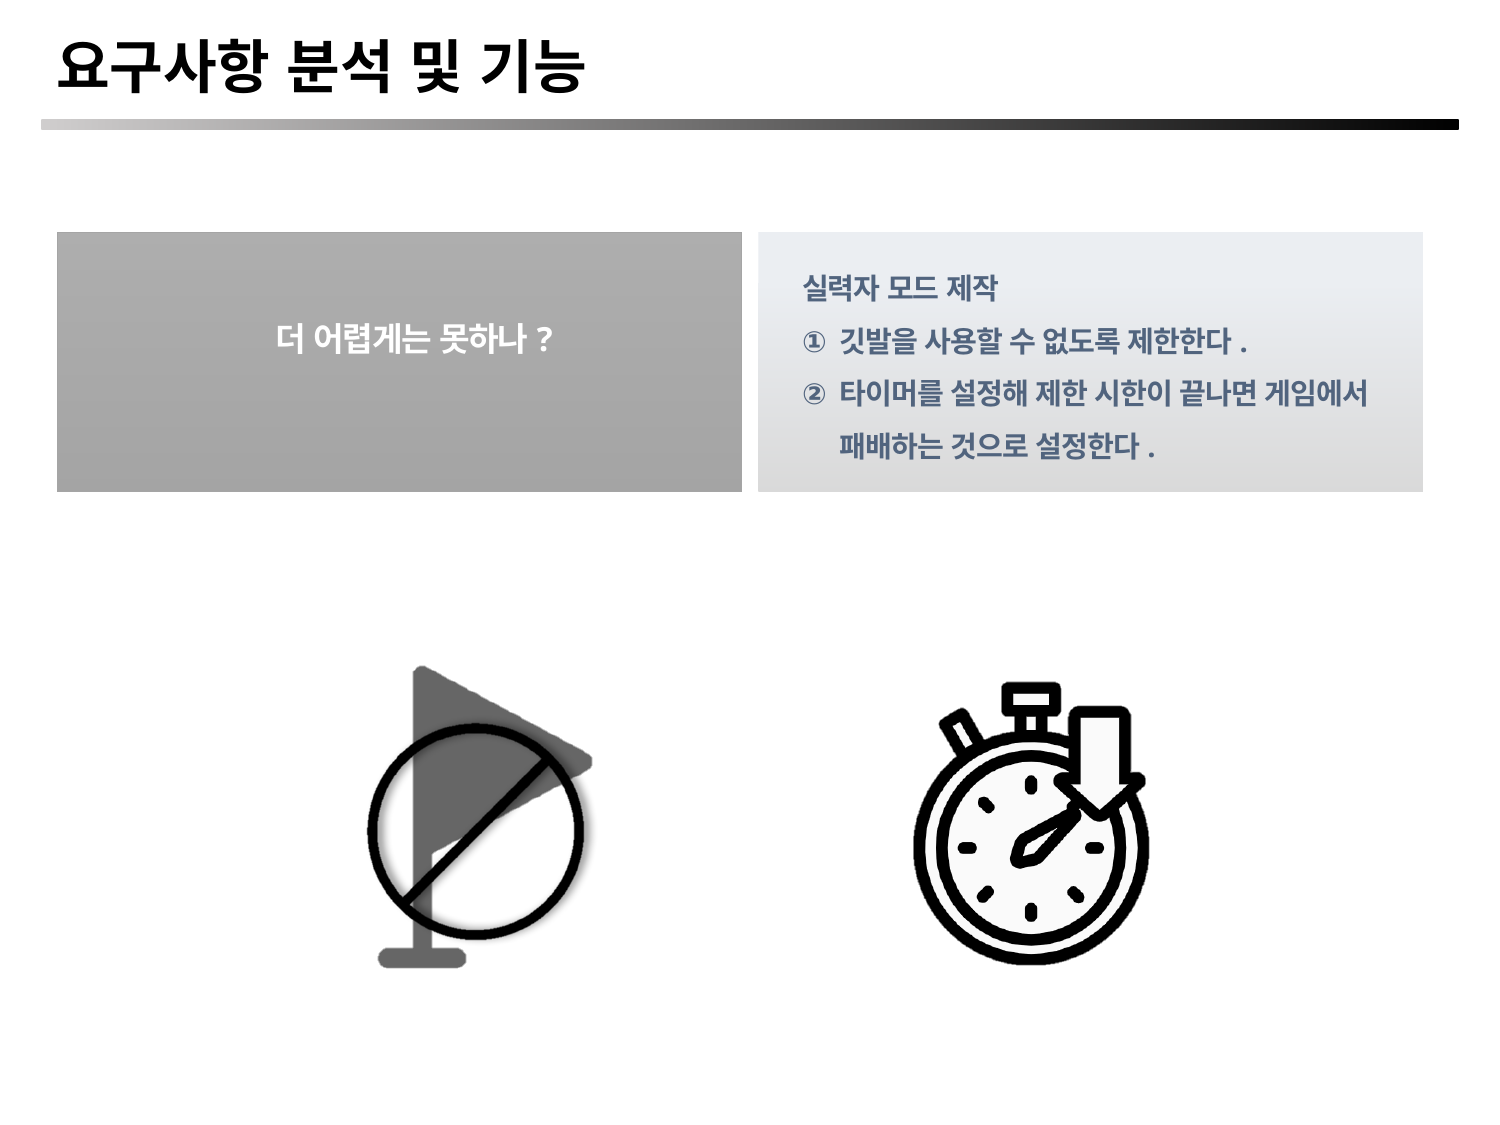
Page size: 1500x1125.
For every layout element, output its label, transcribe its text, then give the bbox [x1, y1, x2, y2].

text_box 실력자 모드 제작 깃발을 사용할 수 없도록 제한한다. 타이머를 설정해 제한 시한이 끝나면 게임에서 패배하는 것으로 설정한다. [758, 232, 1424, 492]
picture [237, 575, 720, 1063]
picture [842, 628, 1217, 1010]
text_box 더 어렵게는 못하나? [57, 232, 742, 492]
list 요구사항 분석 및 기능 [41, 31, 860, 105]
